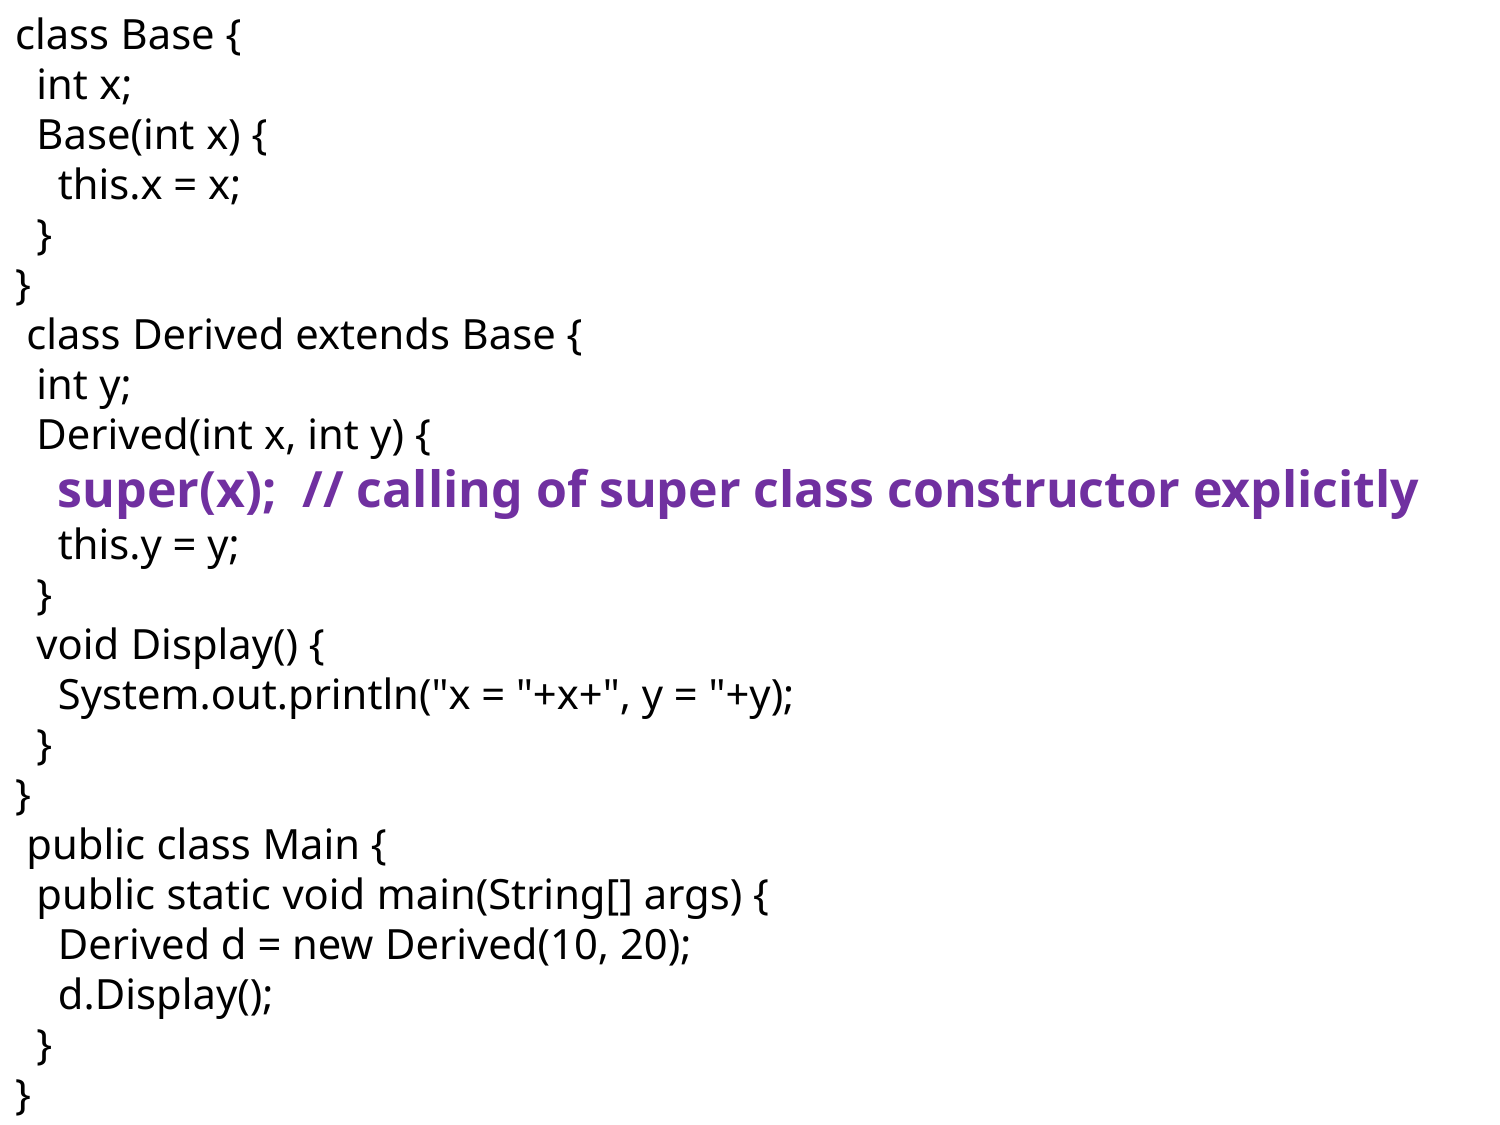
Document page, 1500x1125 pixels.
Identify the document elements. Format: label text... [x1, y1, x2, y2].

text_box class Base { int x; Base(int x) { this.x = x; } } class Derived extends Base { int y; Derived(int x, int y) { super(x); // calling of super class constructor explicitly this.y = y; } void Display() { System.out.println("x = "+x+", y = "+y); } } public class Main { public static void main(String[] args) { Derived d = new Derived(10, 20); d.Display(); } } [0, 0, 1500, 1125]
